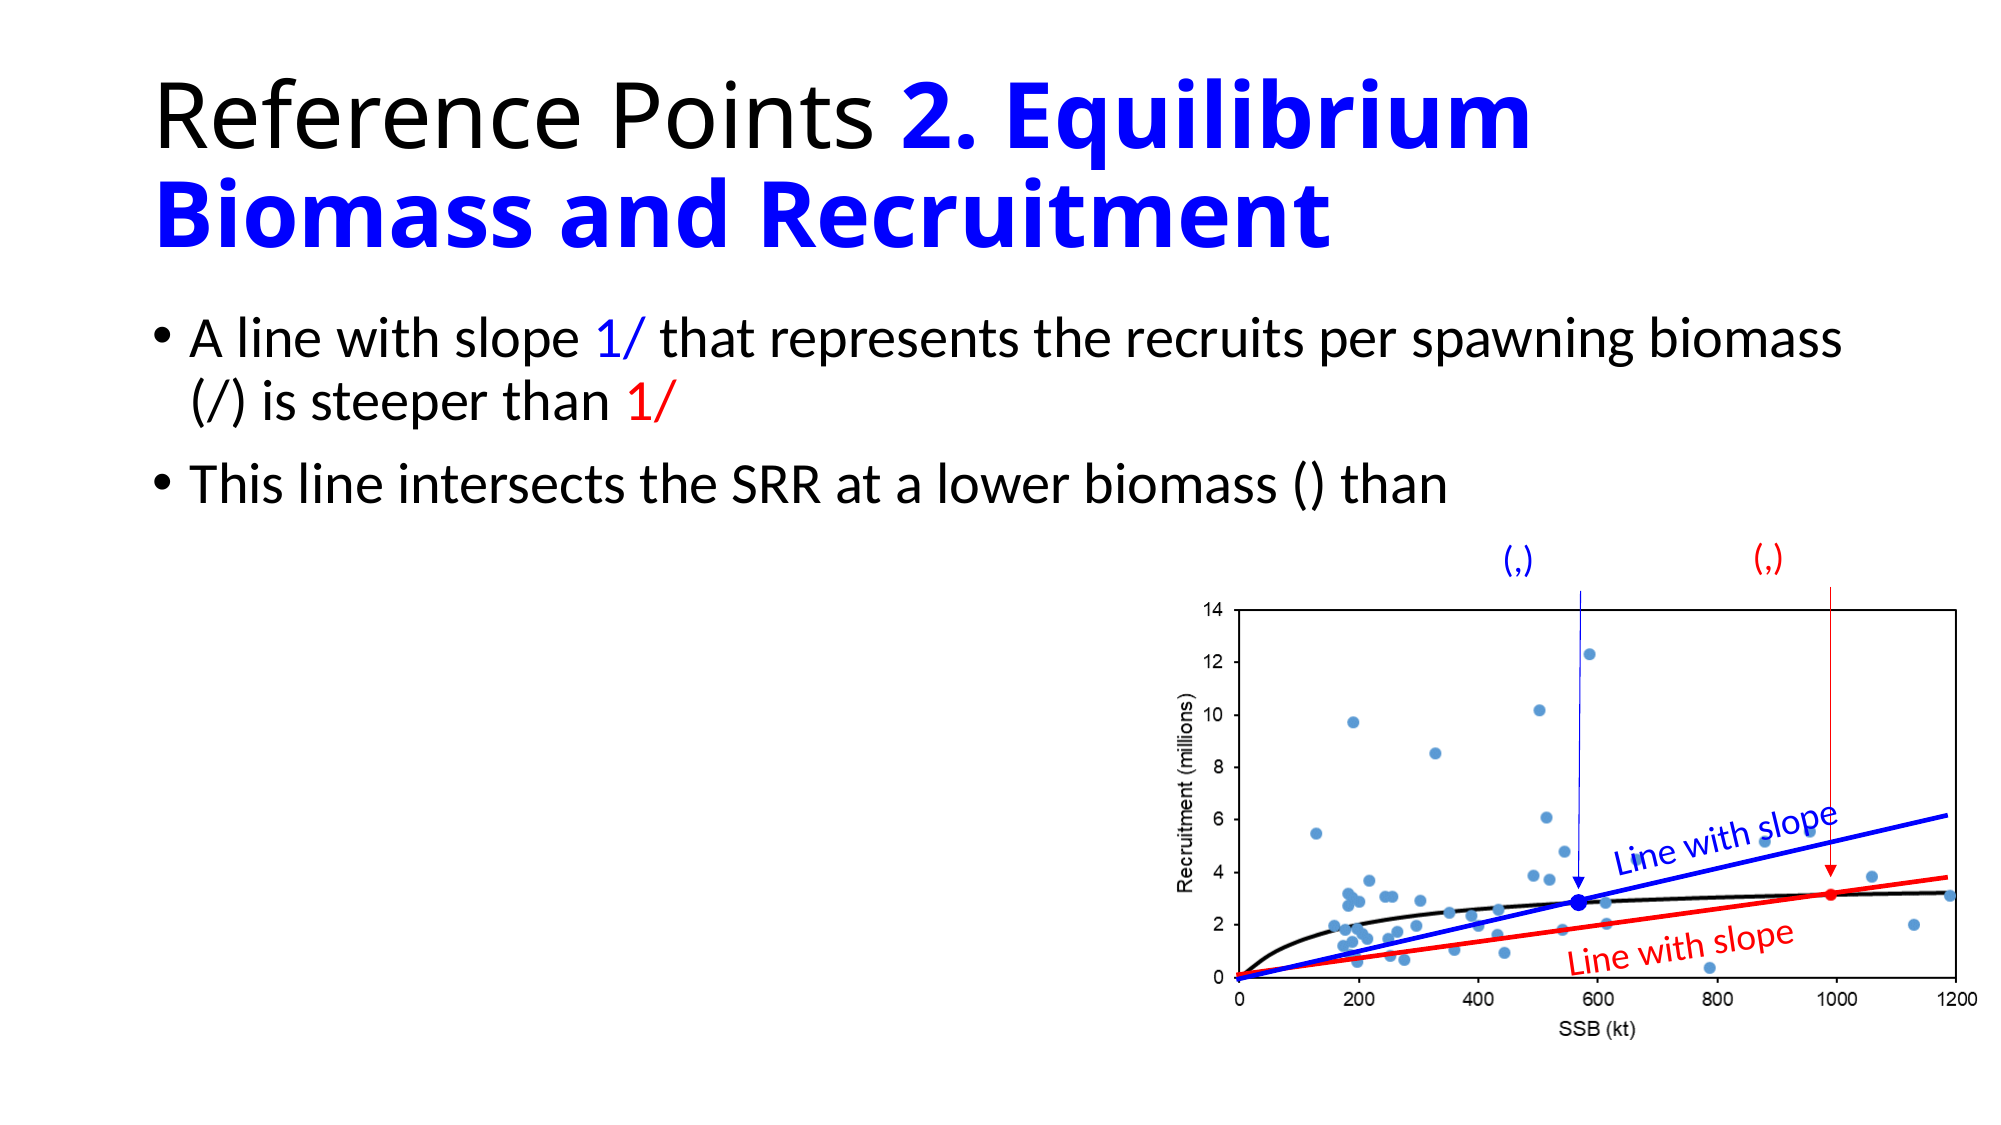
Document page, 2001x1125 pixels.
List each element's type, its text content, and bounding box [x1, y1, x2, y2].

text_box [1236, 815, 1948, 980]
title Reference Points 2. Equilibrium Biomass and Recruitment [137, 59, 1863, 278]
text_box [1146, 526, 2000, 1066]
